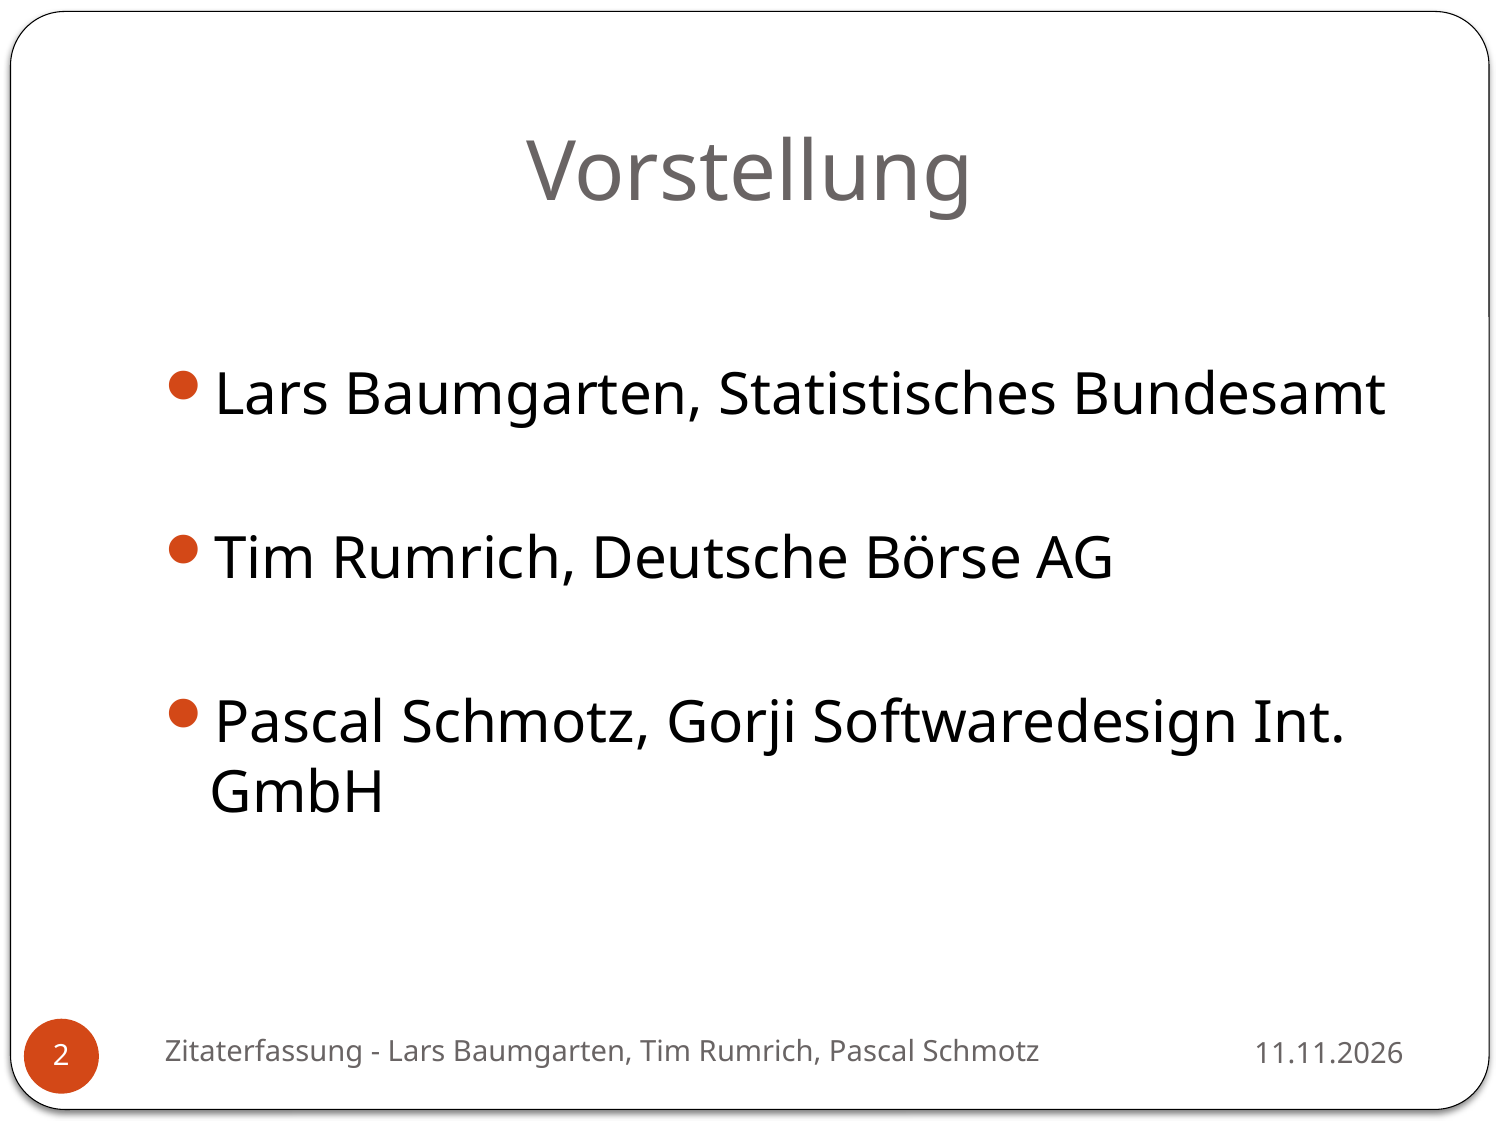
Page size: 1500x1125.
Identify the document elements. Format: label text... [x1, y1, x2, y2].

title Vorstellung [112, 45, 1388, 233]
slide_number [1012, 1015, 1419, 1094]
footer Zitaterfassung - Lars Baumgarten, Tim Rumrich, Pascal Schmotz [150, 1012, 1140, 1088]
slide_number 2 [23, 1018, 99, 1094]
list Lars Baumgarten, Statistisches Bundesamt Tim Rumrich, Deutsche Börse AG Pascal Schmotz, Gorji Softwaredesign Int. GmbH [150, 267, 1425, 988]
